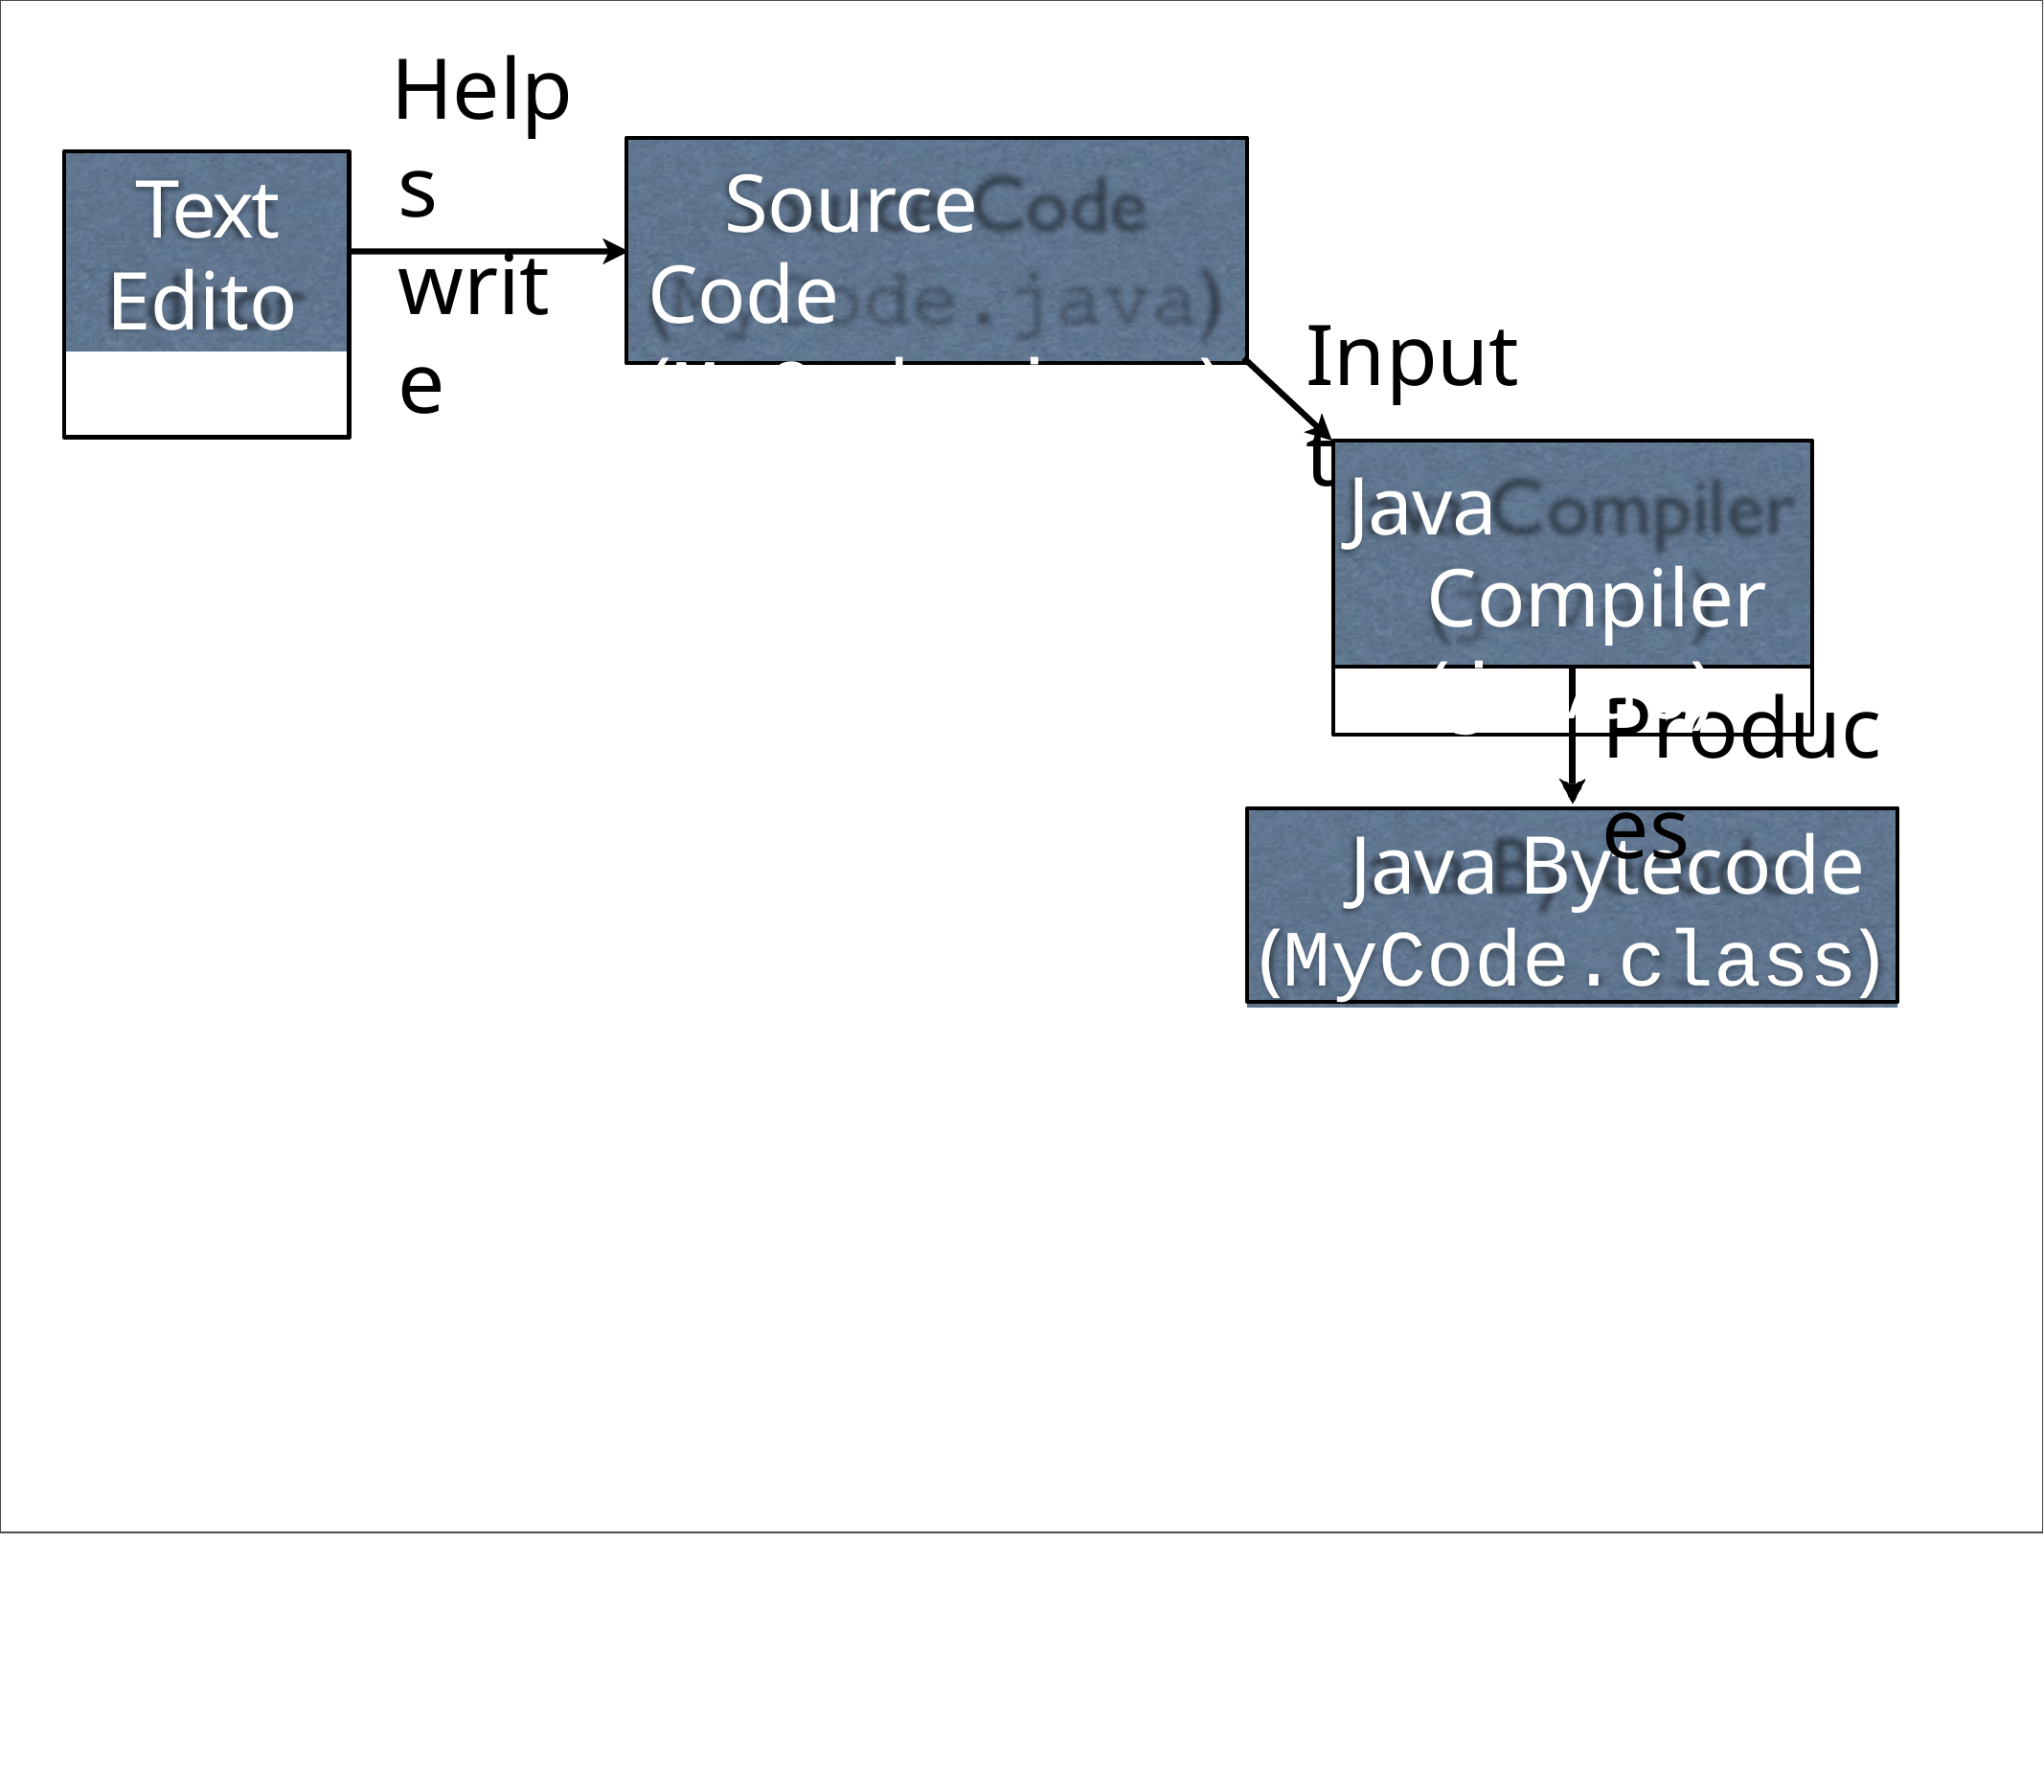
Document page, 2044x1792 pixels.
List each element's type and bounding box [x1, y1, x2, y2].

text_box [0, 0, 2044, 1532]
